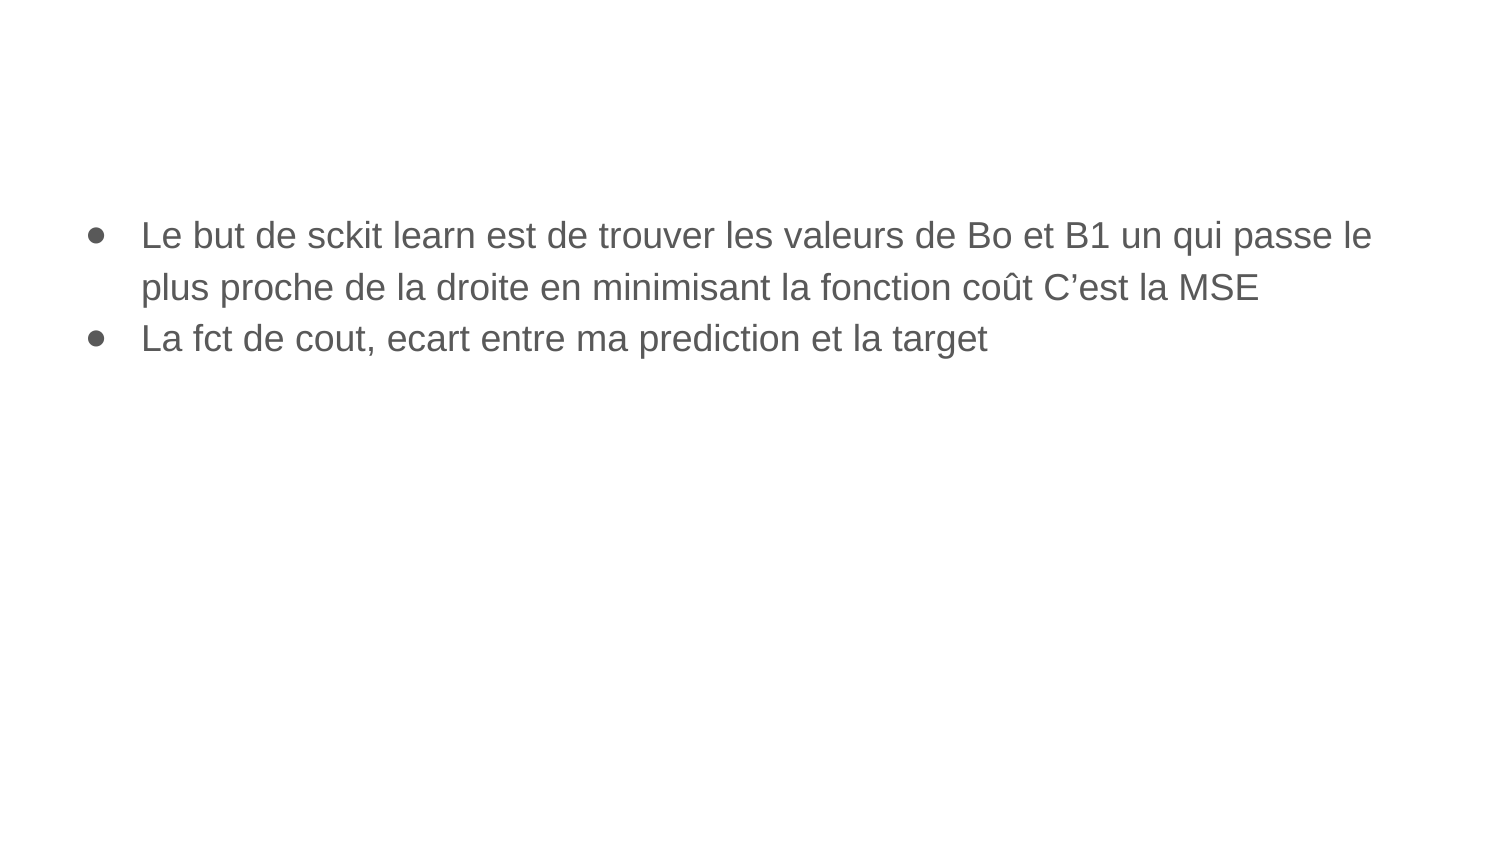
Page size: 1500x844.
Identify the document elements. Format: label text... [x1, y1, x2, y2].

list Le but de sckit learn est de trouver les valeurs de Bo et B1 un qui passe le plus proche de la droite en minimisant la fonction coût C’est la MSE La fct de cout, ecart entre ma prediction et la target [51, 189, 1449, 750]
